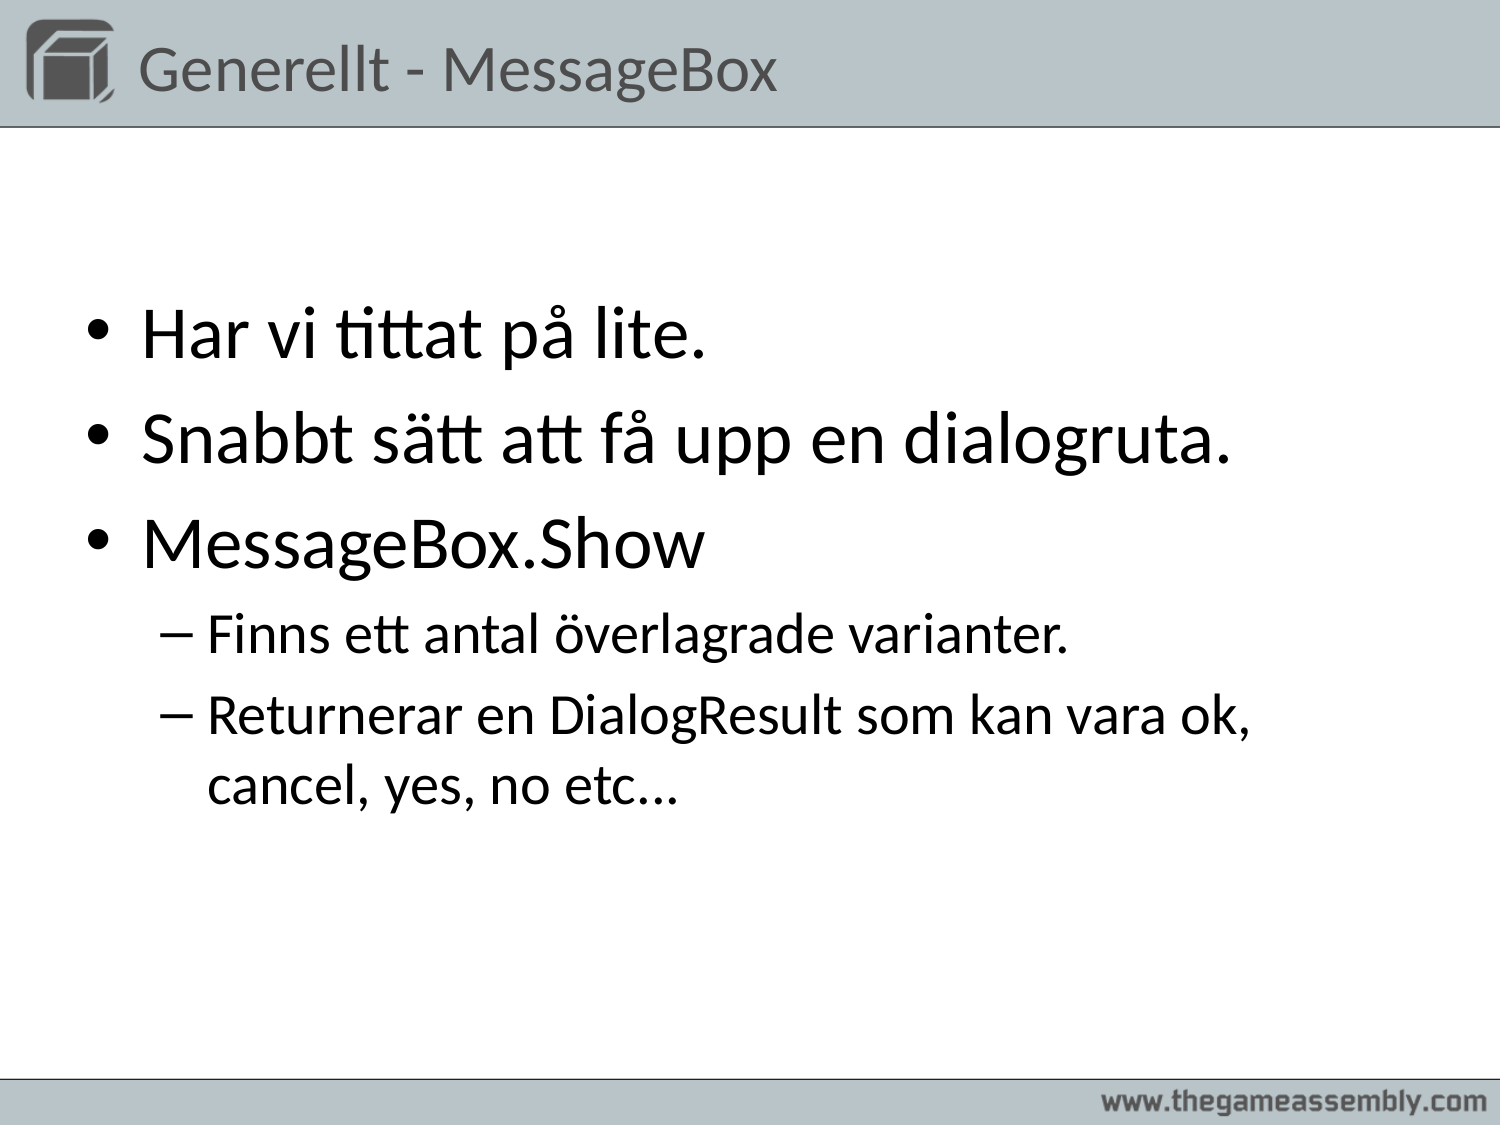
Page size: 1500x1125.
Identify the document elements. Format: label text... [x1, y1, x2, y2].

list Har vi tittat på lite. Snabbt sätt att få upp en dialogruta. MessageBox.Show Finns ett antal överlagrade varianter. Returnerar en DialogResult som kan vara ok, cancel, yes, no etc... [70, 152, 1436, 1048]
title Generellt - MessageBox [123, 0, 1500, 130]
picture [0, 0, 1500, 1125]
